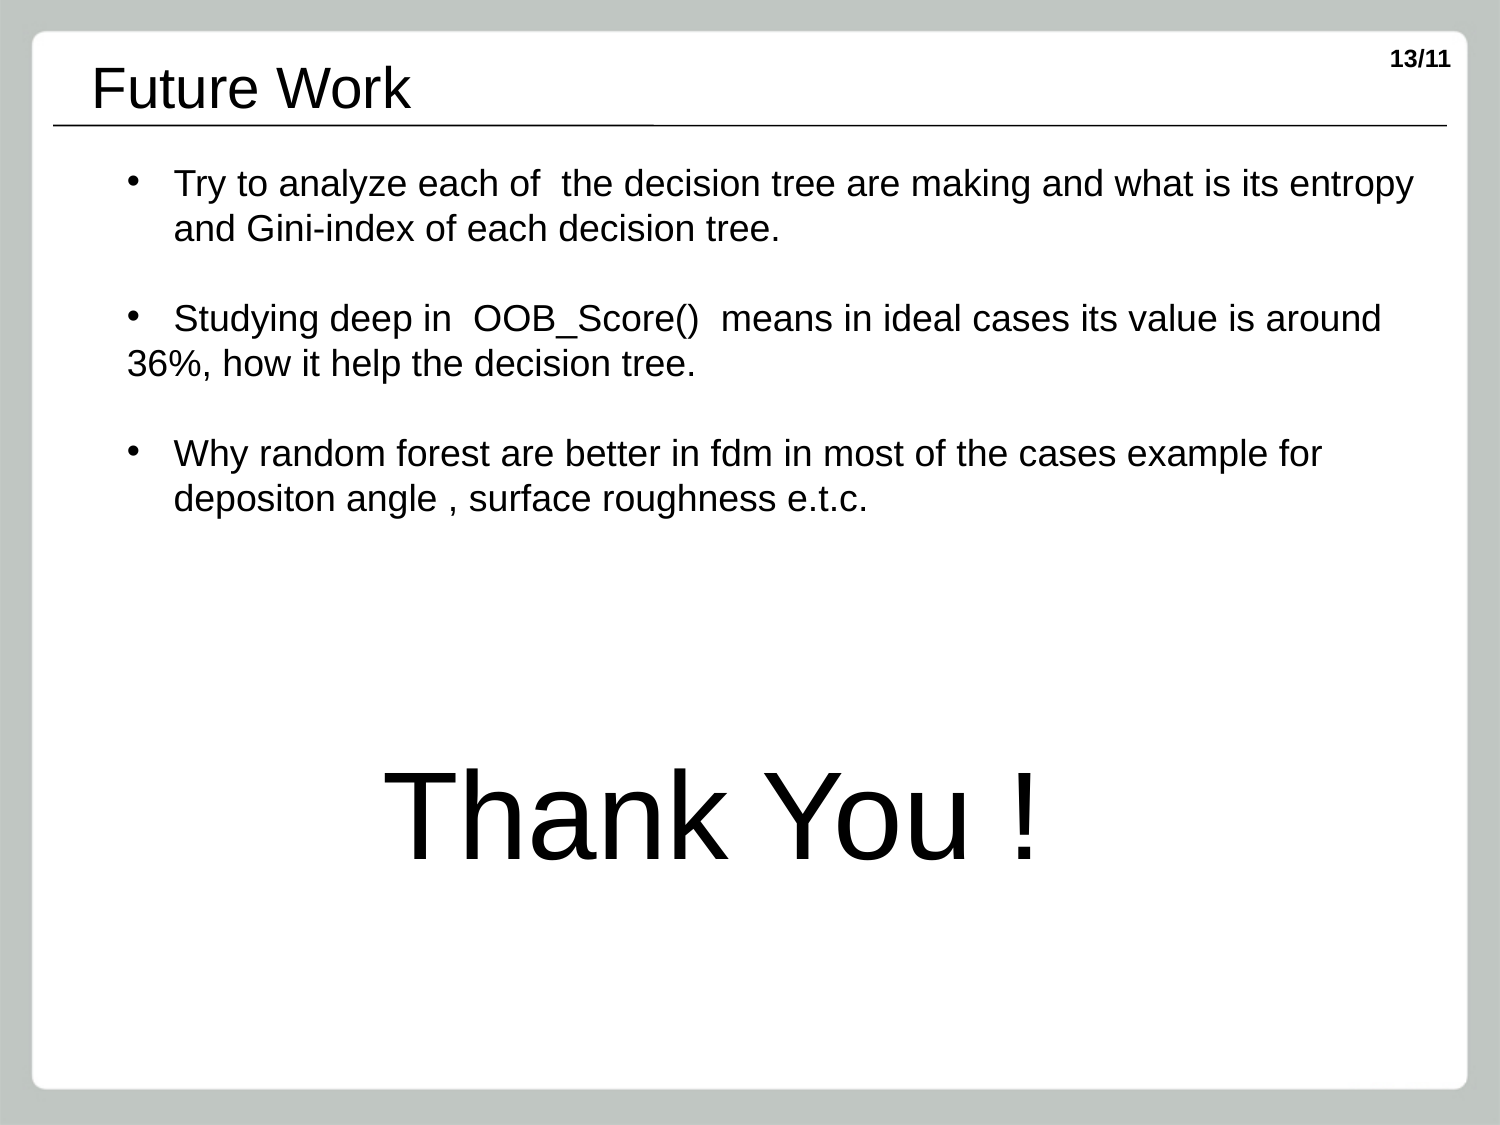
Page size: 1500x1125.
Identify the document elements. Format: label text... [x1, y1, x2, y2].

text_box [60, 146, 1436, 1047]
text_box Thank You ! [74, 716, 1350, 904]
text_box Try to analyze each of the decision tree are making and what is its entropy and Gini-index of each decision tree. Studying deep in OOB_Score() means in ideal cases its value is around 36%, how it help the decision tree. Why random forest are better in fdm in most of the cases example for depositon angle , surface roughness e.t.c. [112, 151, 1440, 526]
text_box Future Work [76, 42, 427, 128]
picture [0, 0, 1500, 1125]
